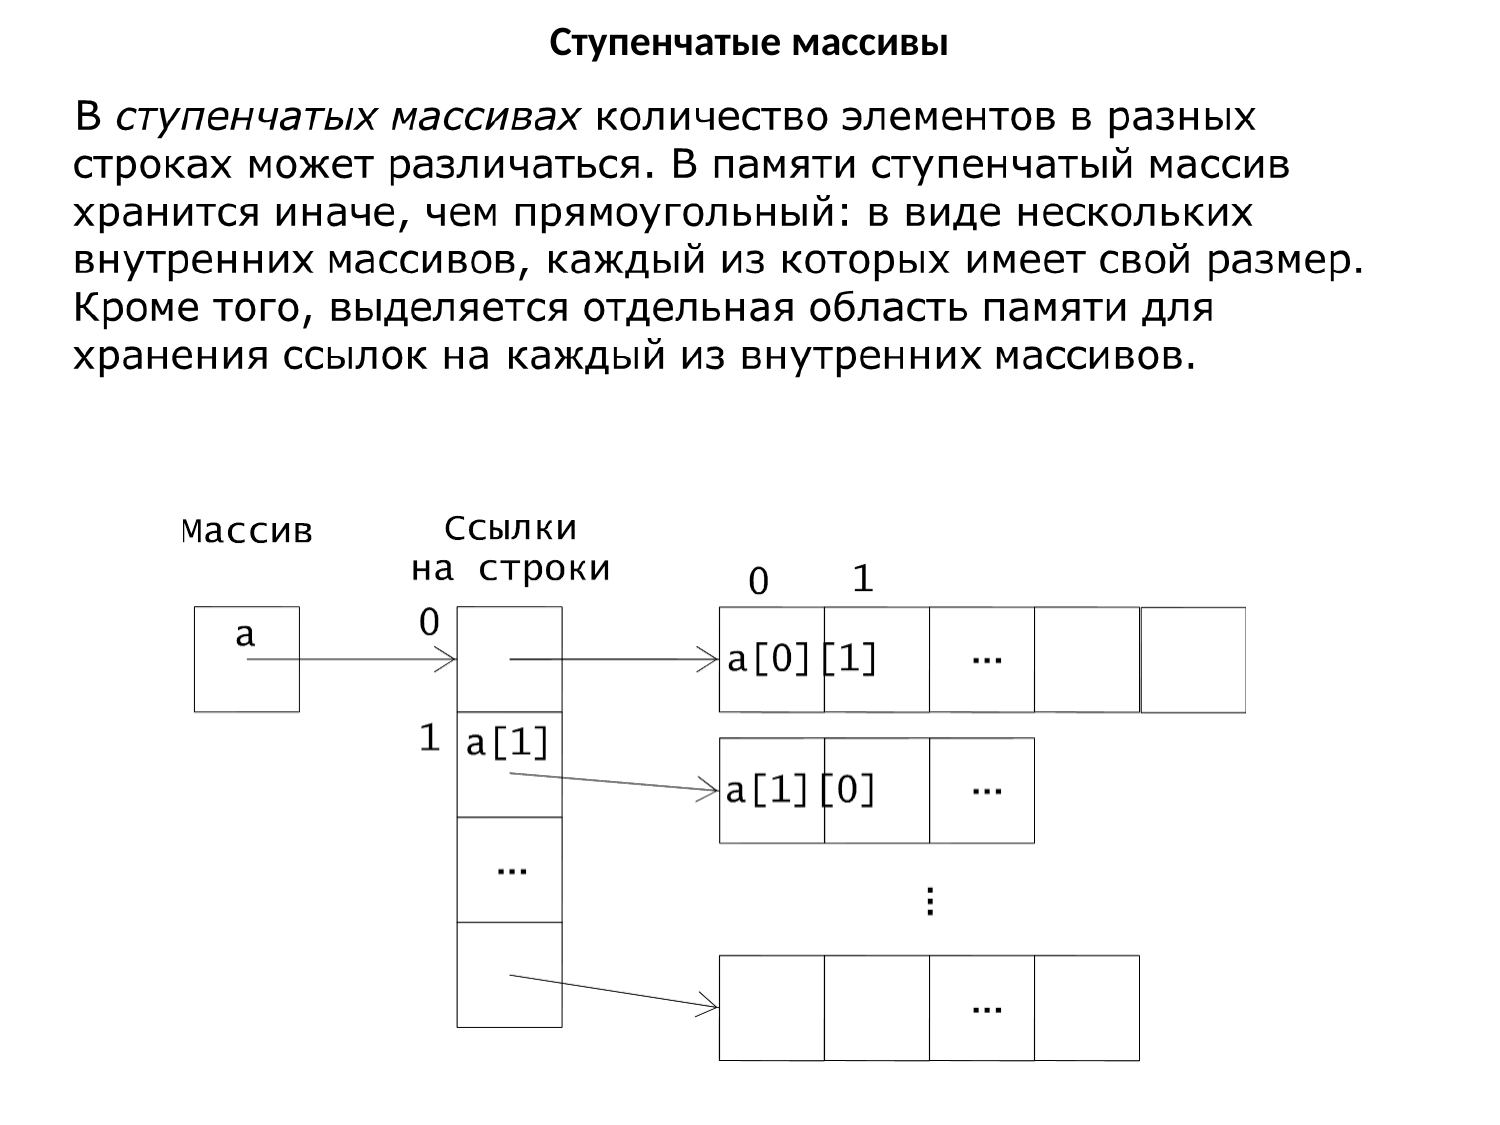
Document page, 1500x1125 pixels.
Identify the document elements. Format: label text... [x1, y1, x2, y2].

picture [182, 514, 1247, 1063]
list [4, 77, 1435, 422]
title Ступенчатые массивы [75, 0, 1425, 76]
